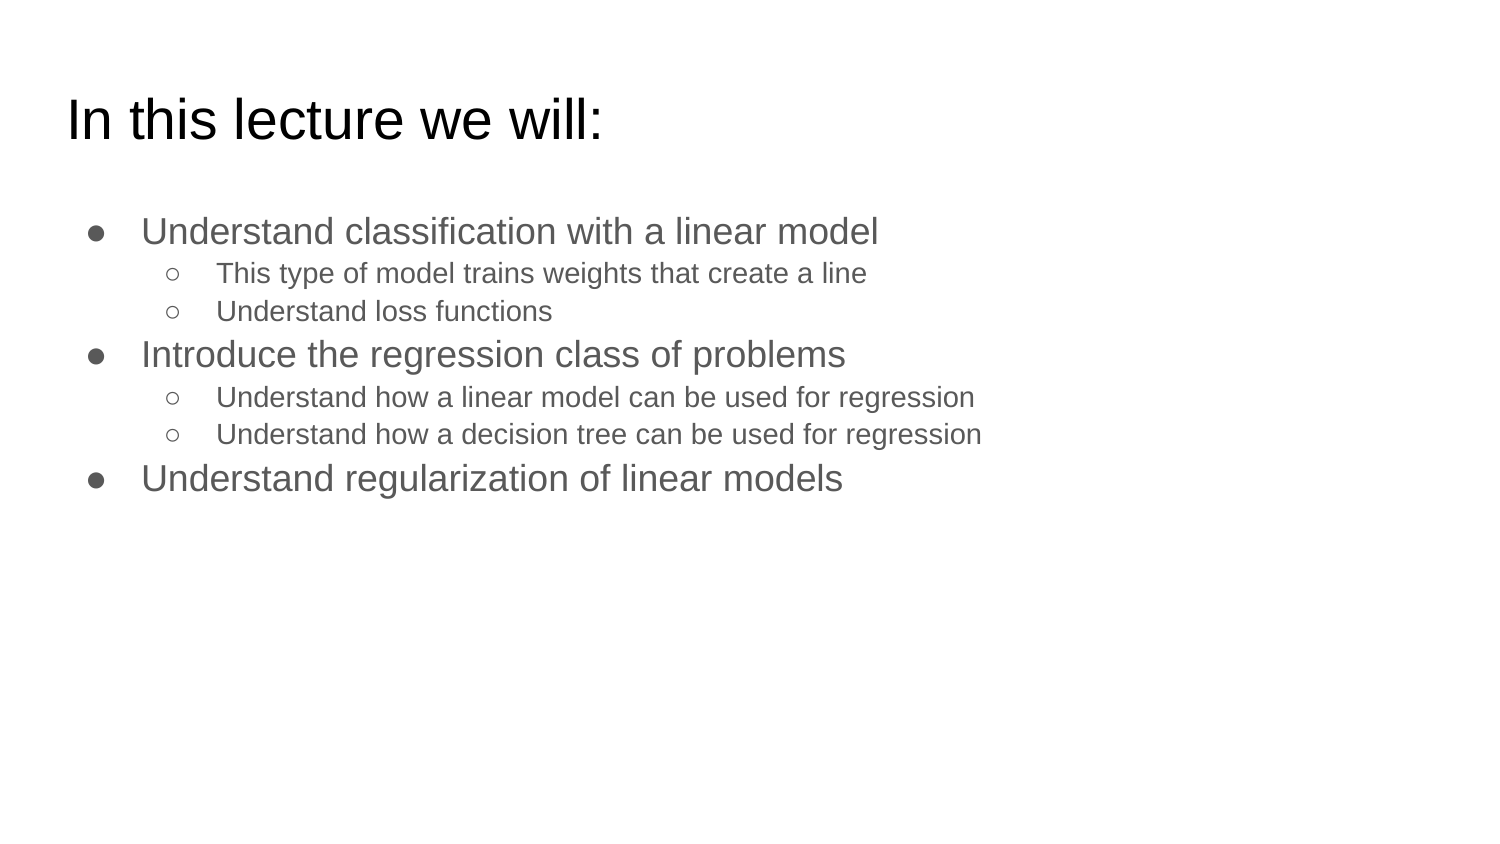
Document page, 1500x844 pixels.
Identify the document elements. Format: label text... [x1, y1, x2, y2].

list Understand classification with a linear model This type of model trains weights that create a line Understand loss functions Introduce the regression class of problems Understand how a linear model can be used for regression Understand how a decision tree can be used for regression Understand regularization of linear models [51, 189, 1449, 750]
title In this lecture we will: [51, 72, 1449, 167]
